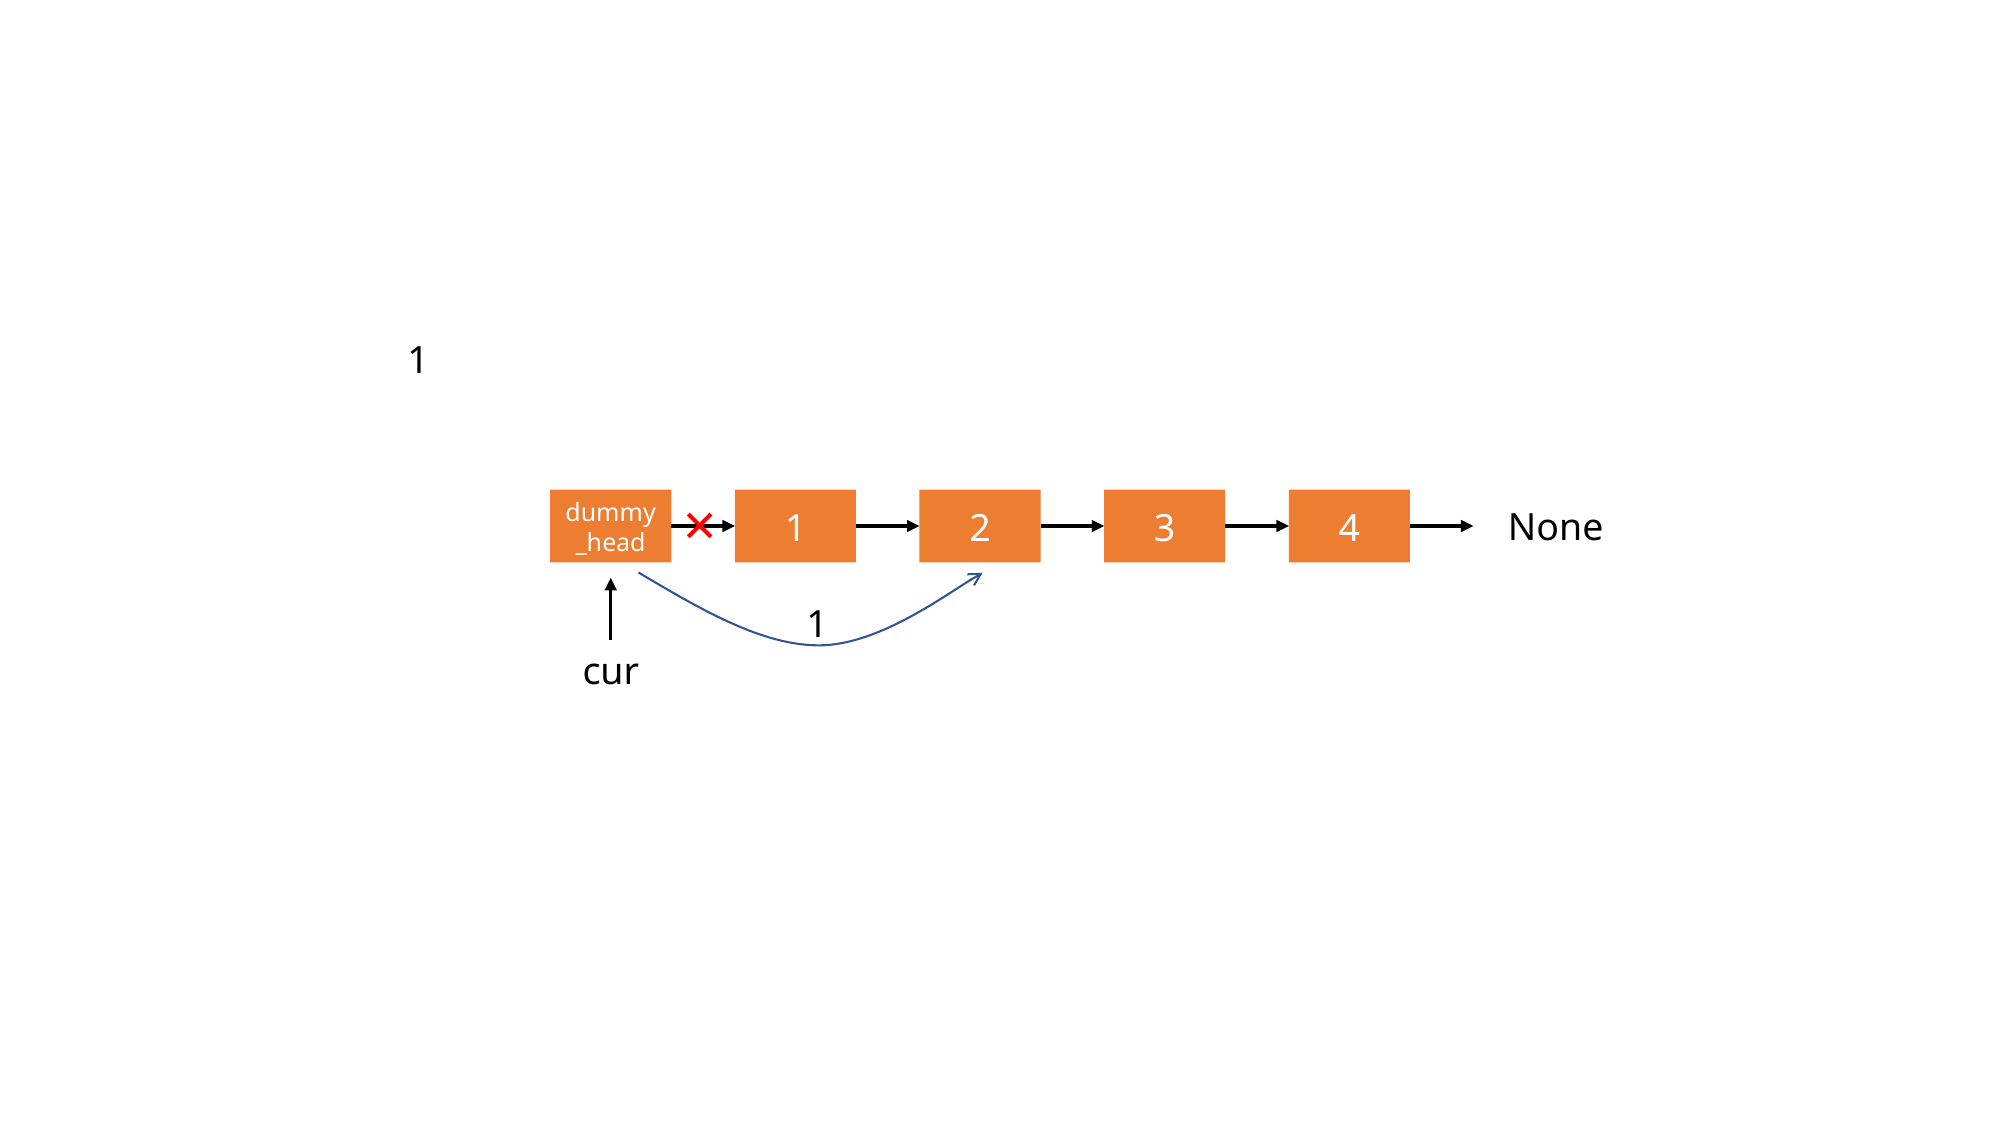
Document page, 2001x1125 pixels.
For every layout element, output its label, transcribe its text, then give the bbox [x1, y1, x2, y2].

text_box 2 [919, 489, 1041, 563]
text_box 1 [734, 489, 856, 563]
text_box None [1493, 495, 1619, 556]
text_box cur [567, 639, 654, 700]
text_box 1 [392, 328, 444, 389]
text_box dummy_head [550, 489, 668, 563]
text_box 1 [791, 593, 843, 653]
text_box [637, 571, 983, 644]
text_box × [668, 480, 732, 566]
text_box 3 [1104, 489, 1226, 563]
text_box 4 [1288, 489, 1410, 563]
